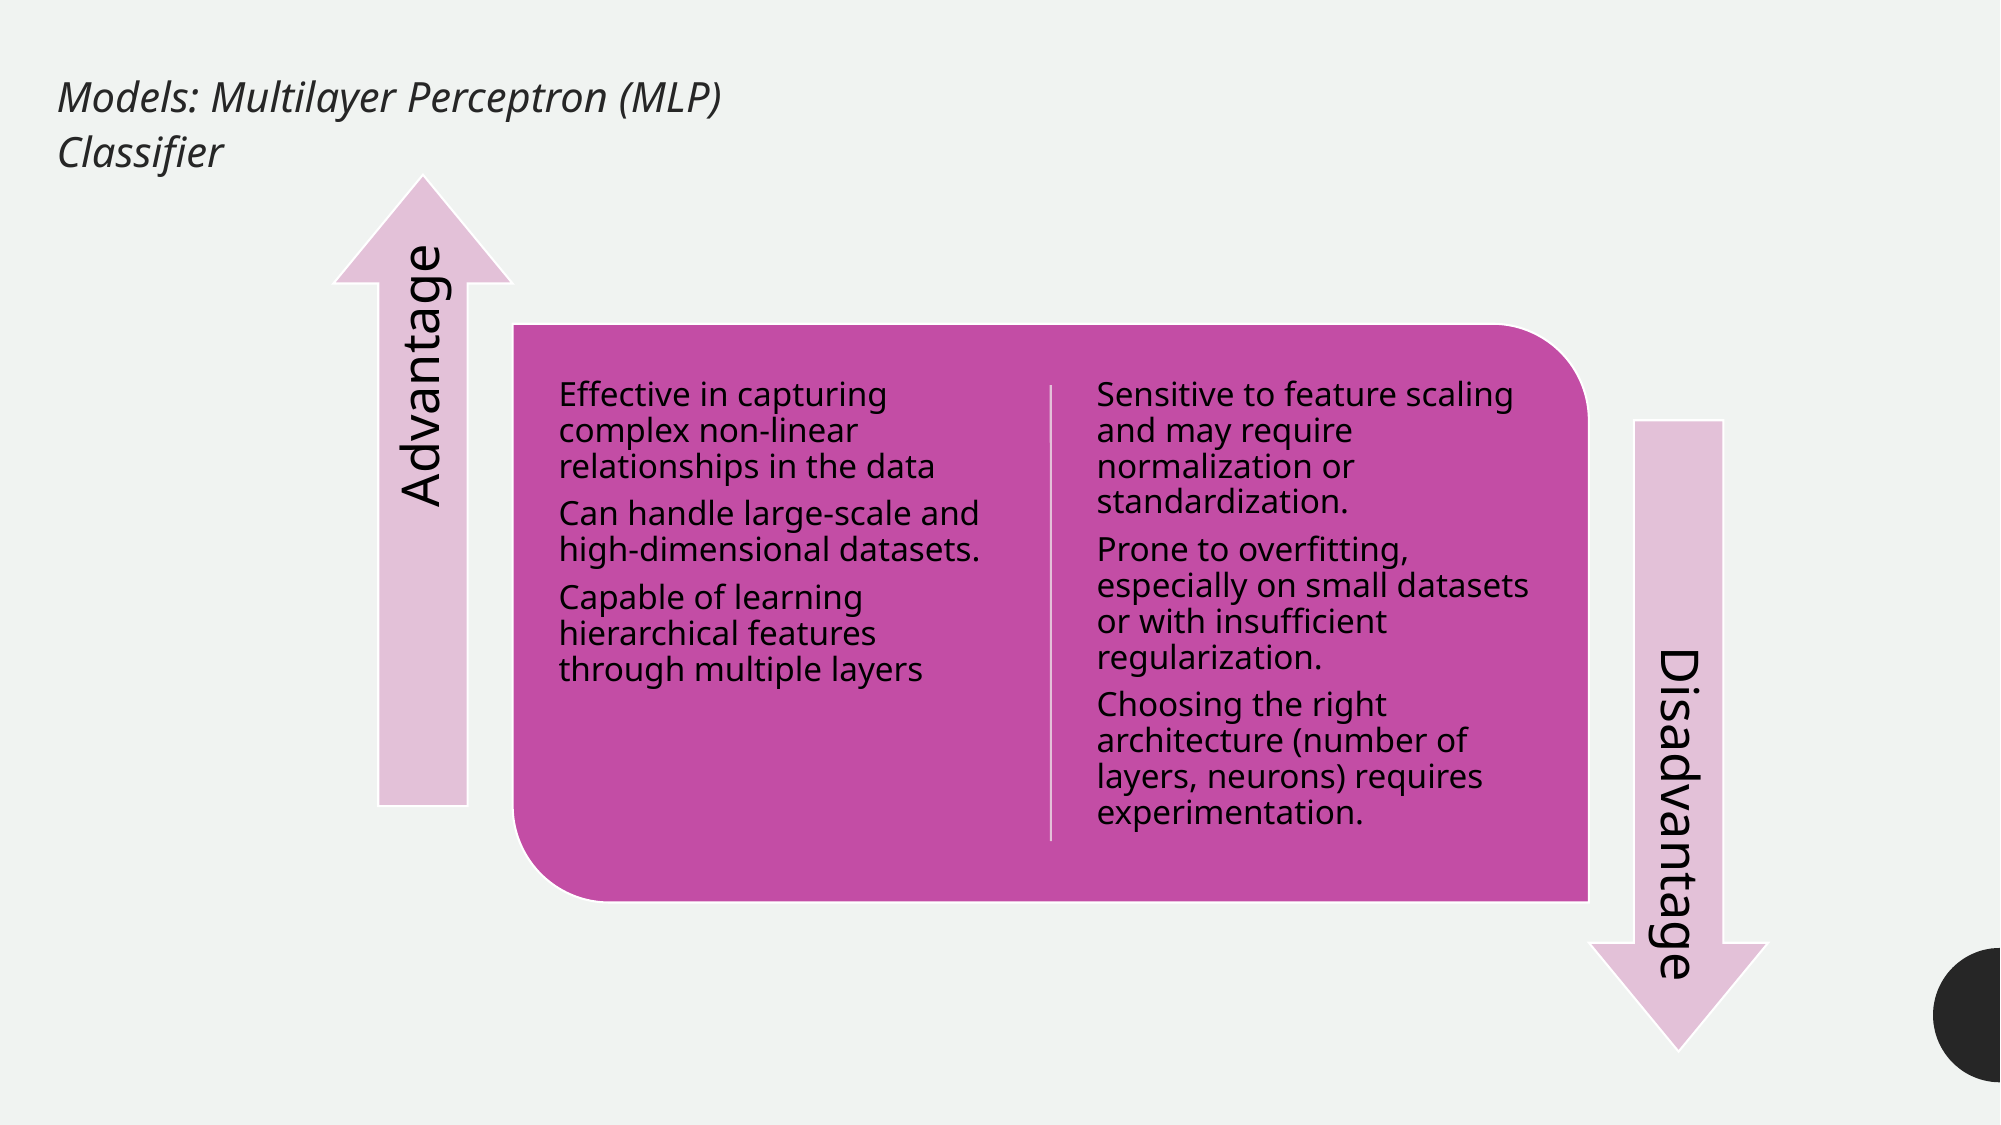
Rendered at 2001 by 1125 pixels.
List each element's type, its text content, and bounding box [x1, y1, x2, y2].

list Models: Multilayer Perceptron (MLP) Classifier [41, 53, 752, 189]
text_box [333, 118, 1769, 1109]
